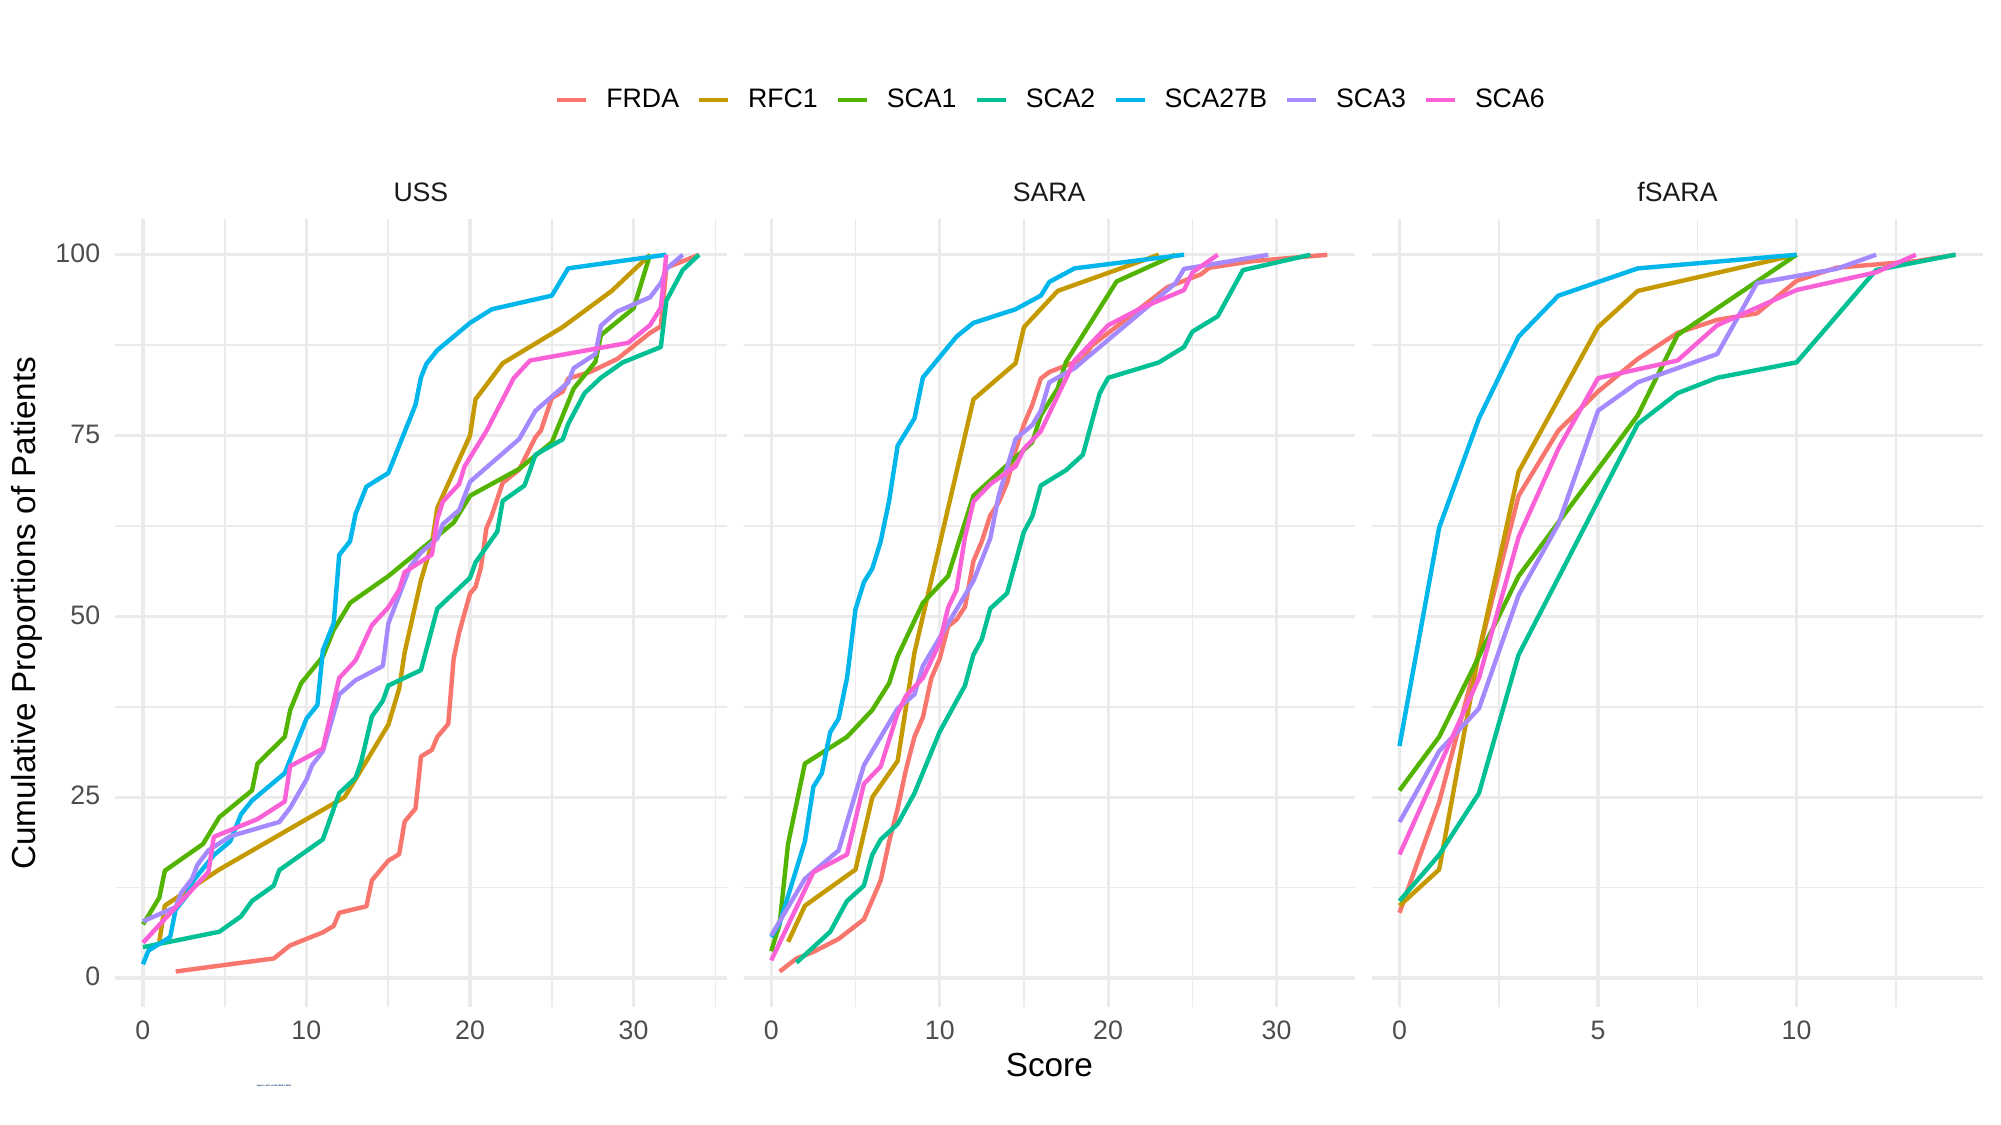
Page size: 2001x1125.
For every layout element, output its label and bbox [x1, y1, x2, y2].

text_box [0, 0, 2000, 1125]
